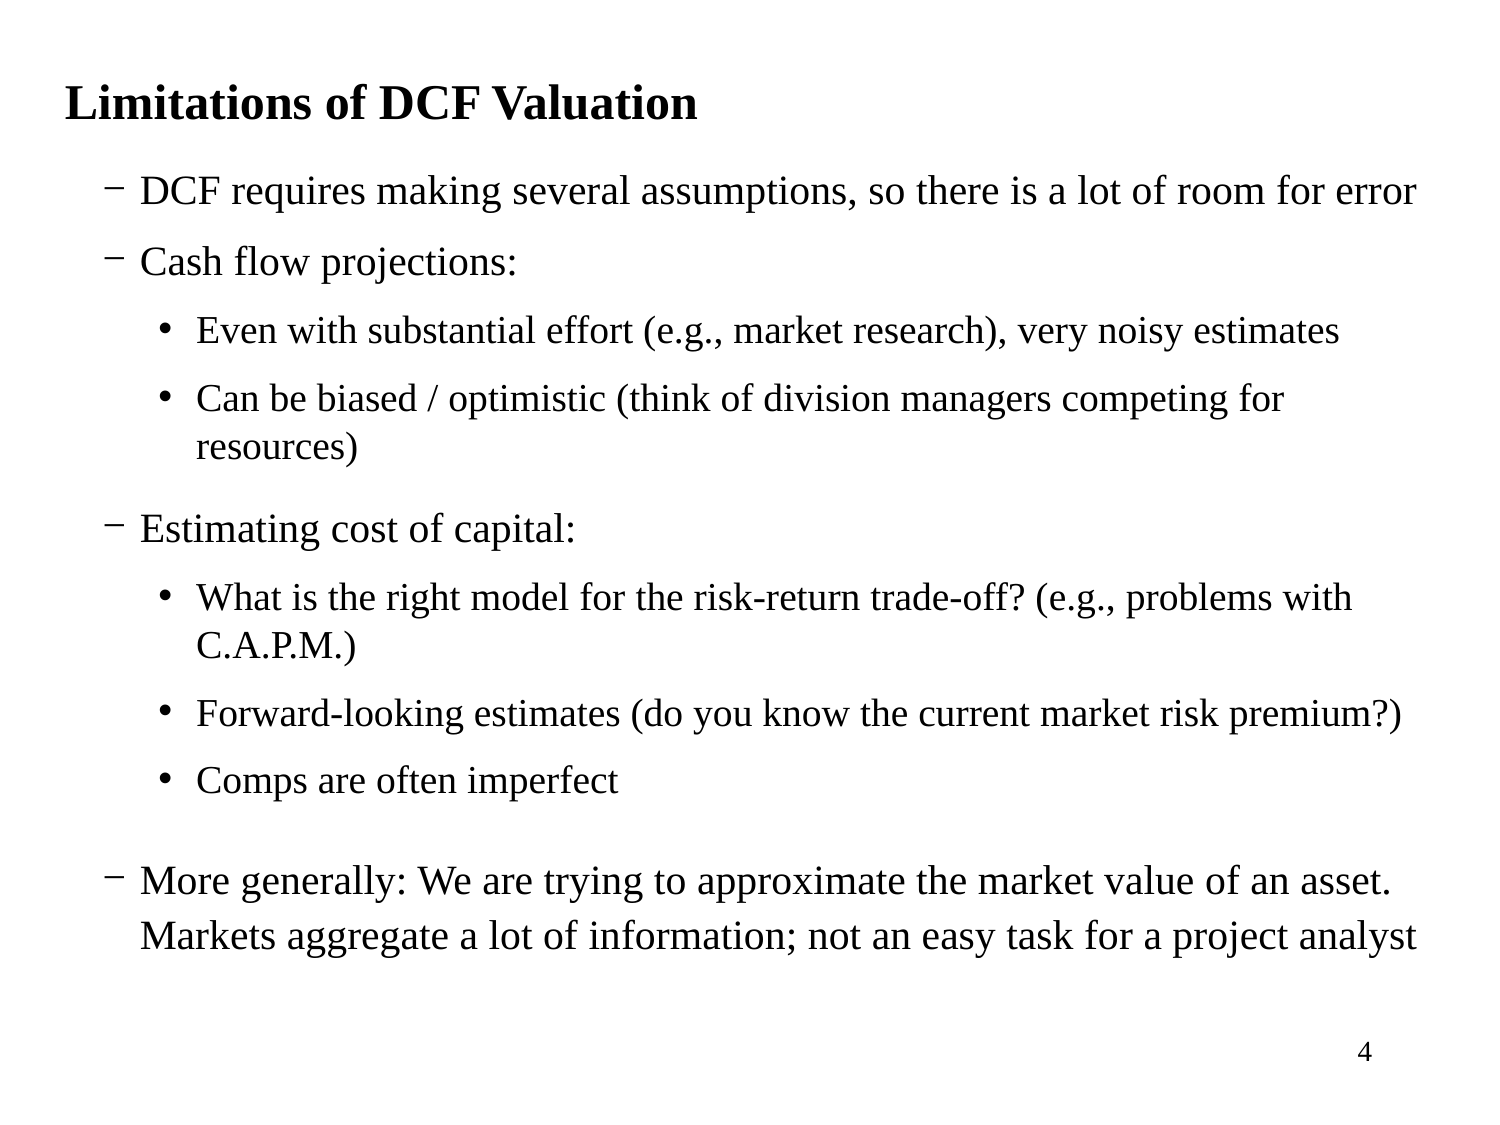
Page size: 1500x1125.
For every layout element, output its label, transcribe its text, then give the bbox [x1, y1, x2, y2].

text_box Limitations of DCF Valuation DCF requires making several assumptions, so there is a lot of room for error Cash flow projections: Even with substantial effort (e.g., market research), very noisy estimates Can be biased / optimistic (think of division managers competing for resources) Estimating cost of capital: What is the right model for the risk-return trade-off? (e.g., problems with C.A.P.M.) Forward-looking estimates (do you know the current market risk premium?) Comps are often imperfect More generally: We are trying to approximate the market value of an asset. Markets aggregate a lot of information; not an easy task for a project analyst [50, 62, 1438, 965]
slide_number 4 [1074, 1024, 1388, 1101]
